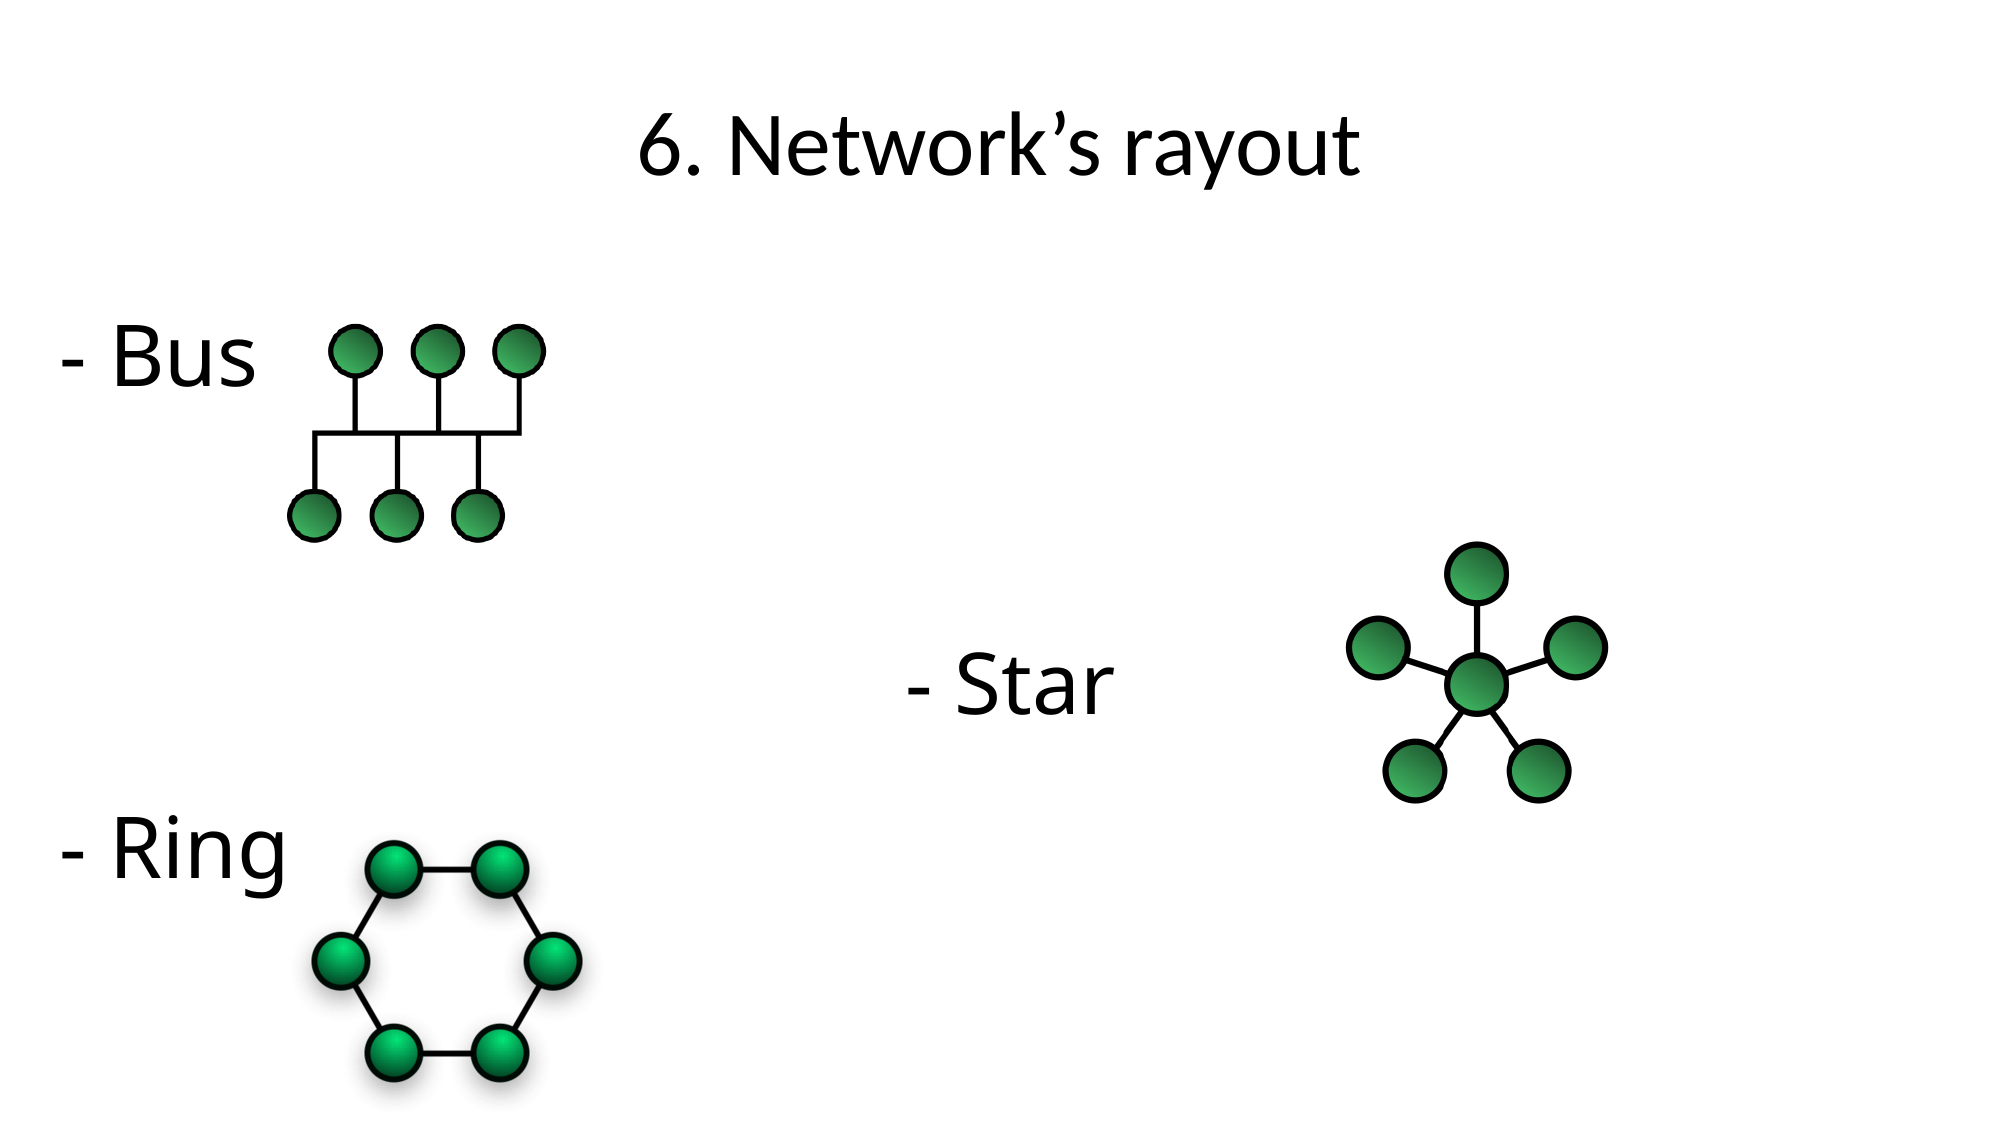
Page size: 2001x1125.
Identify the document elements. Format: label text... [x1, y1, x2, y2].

list - Bus - Star - Ring [0, 232, 2000, 1069]
picture [281, 301, 553, 563]
picture [281, 819, 612, 1125]
title 6. Network’s rayout [99, 45, 1900, 232]
picture [1313, 515, 1639, 830]
